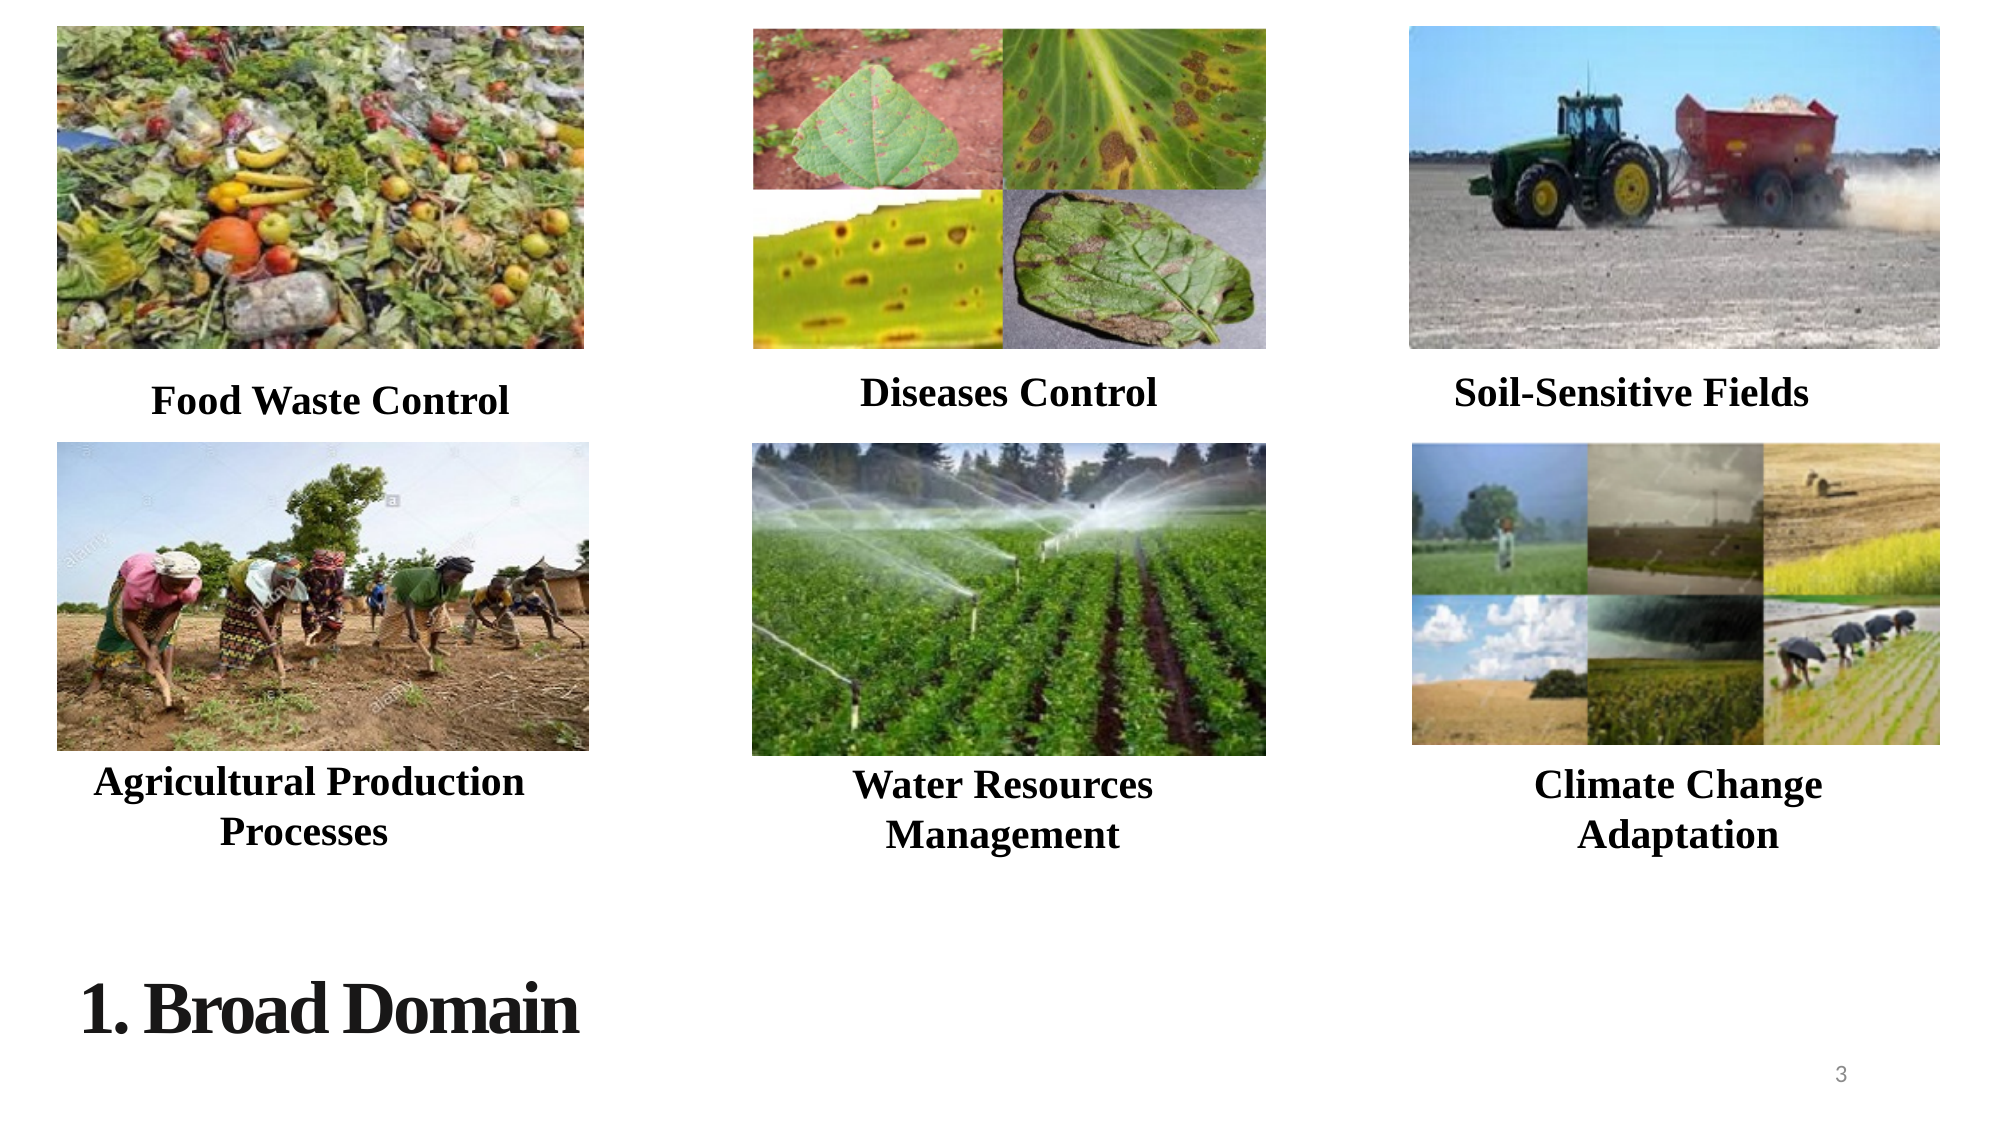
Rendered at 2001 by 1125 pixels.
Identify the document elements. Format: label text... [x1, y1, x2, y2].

text_box Water Resources Management [752, 761, 1254, 852]
text_box Soil-Sensitive Fields [1428, 349, 1836, 432]
text_box Climate Change Adaptation [1414, 761, 1942, 852]
text_box Diseases Control [805, 349, 1213, 432]
picture [1412, 442, 1940, 745]
picture [1409, 26, 1940, 349]
text_box 1. Broad Domain [33, 950, 626, 1056]
picture [57, 26, 584, 349]
text_box Food Waste Control [126, 355, 535, 440]
picture [57, 442, 589, 751]
picture [752, 26, 1266, 349]
text_box Agricultural Production Processes [33, 761, 585, 846]
slide_number 3 [1412, 1042, 1863, 1103]
picture [752, 443, 1266, 756]
